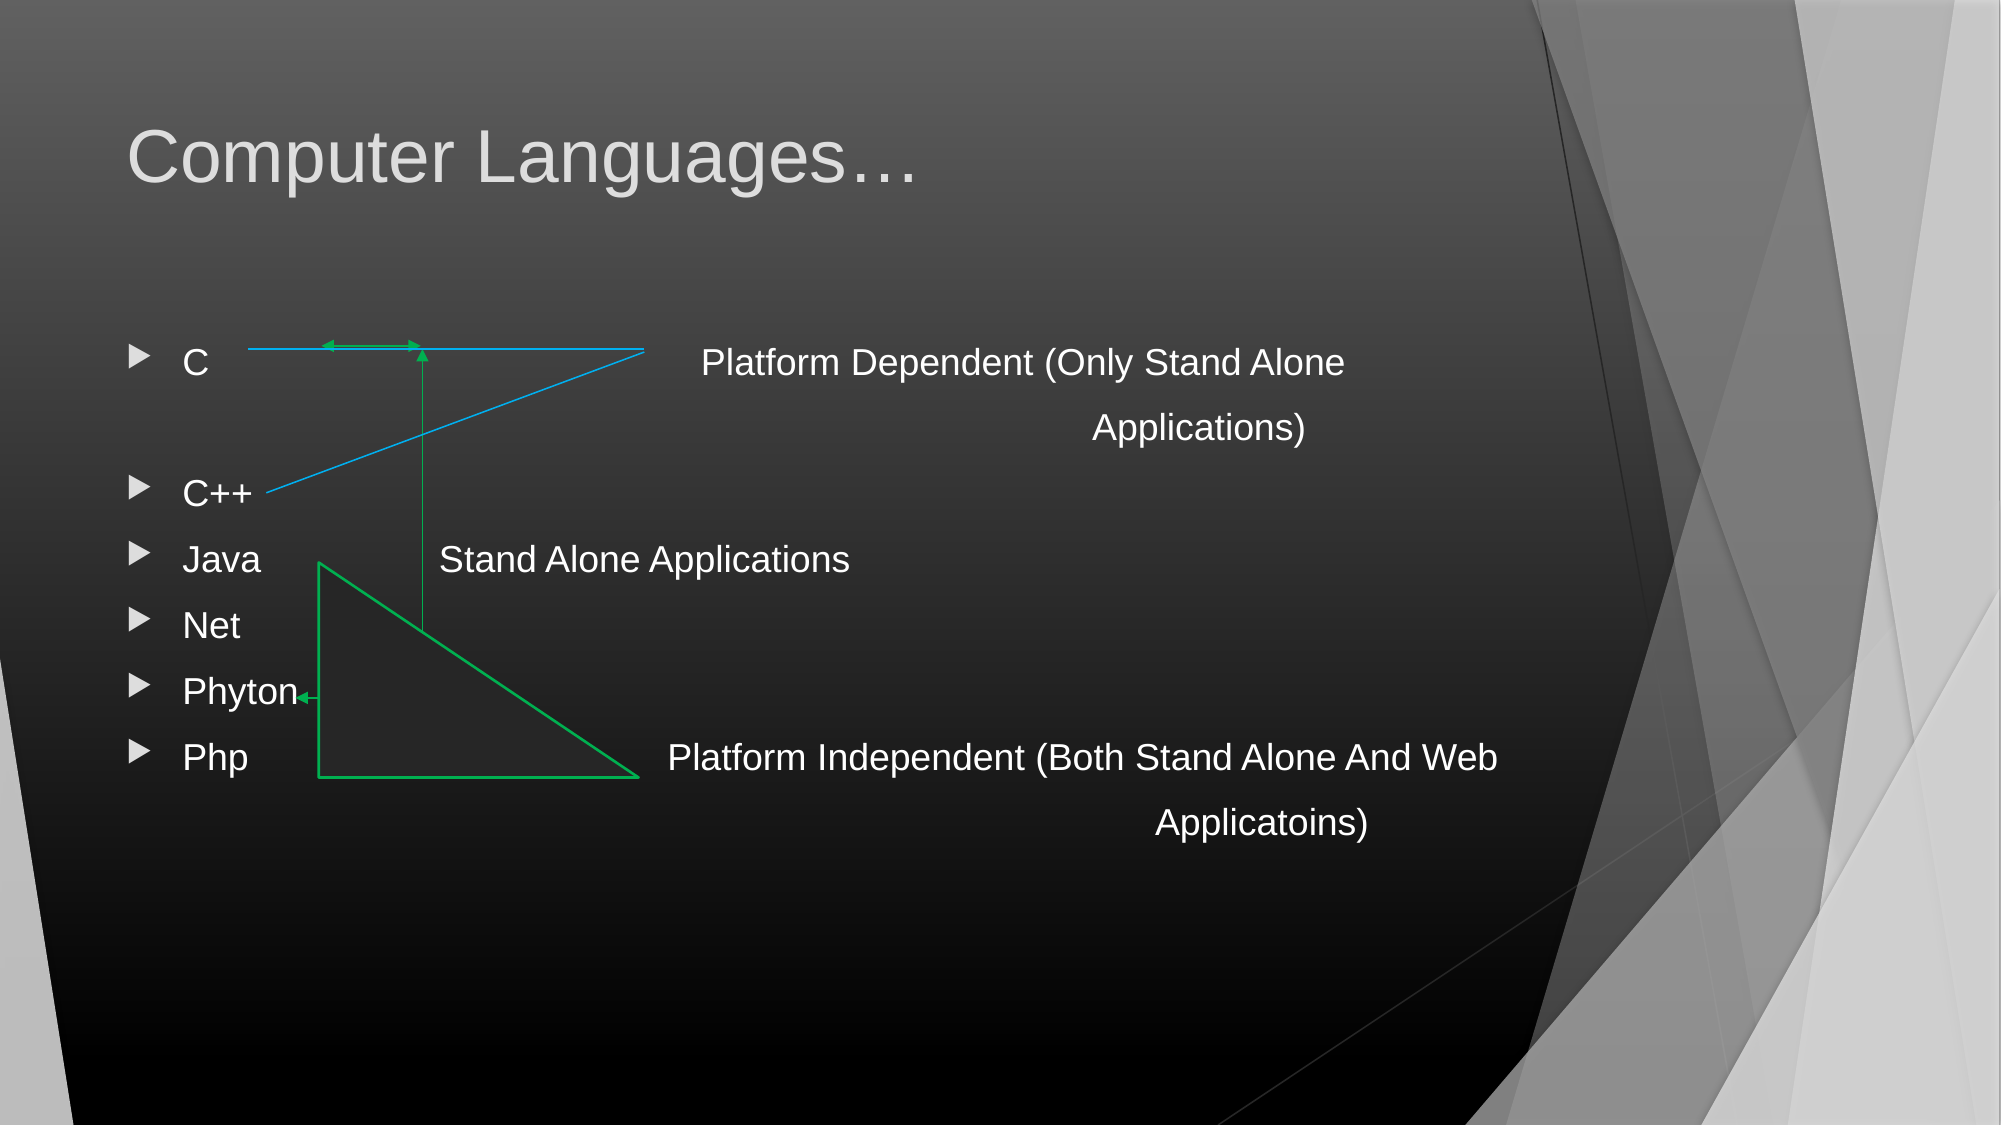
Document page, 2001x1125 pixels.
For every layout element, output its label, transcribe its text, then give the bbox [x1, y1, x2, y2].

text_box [266, 351, 645, 493]
list C Platform Dependent (Only Stand Alone Applications) C++ Java Stand Alone Applications Net Phyton Php Platform Independent (Both Stand Alone And Web Applicatoins) [111, 329, 1522, 967]
text_box [317, 633, 640, 779]
title Computer Languages… [111, 99, 1522, 317]
text_box [317, 561, 418, 697]
